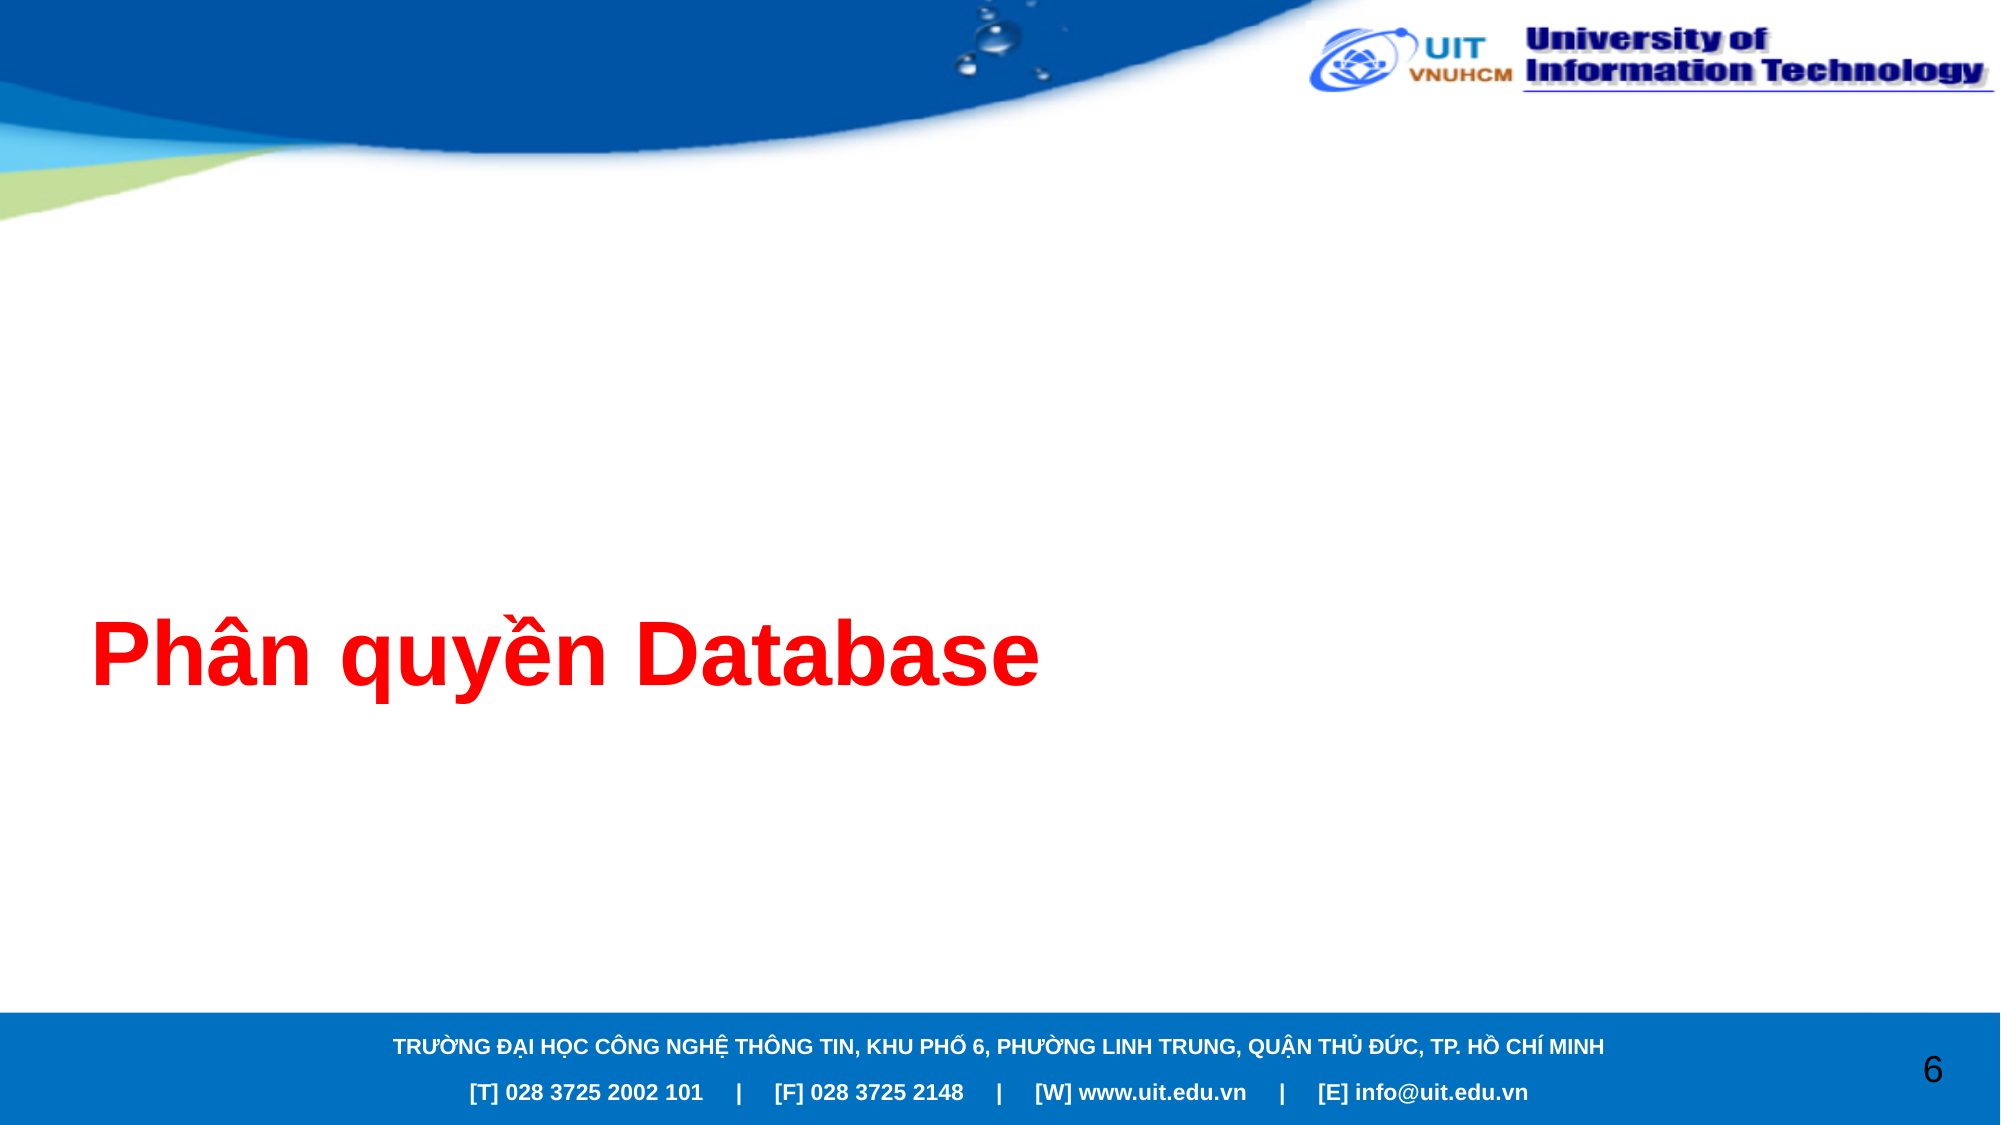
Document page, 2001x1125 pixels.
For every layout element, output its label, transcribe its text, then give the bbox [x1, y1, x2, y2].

title Phân quyền Database [75, 555, 1875, 743]
picture [0, 0, 2001, 1125]
